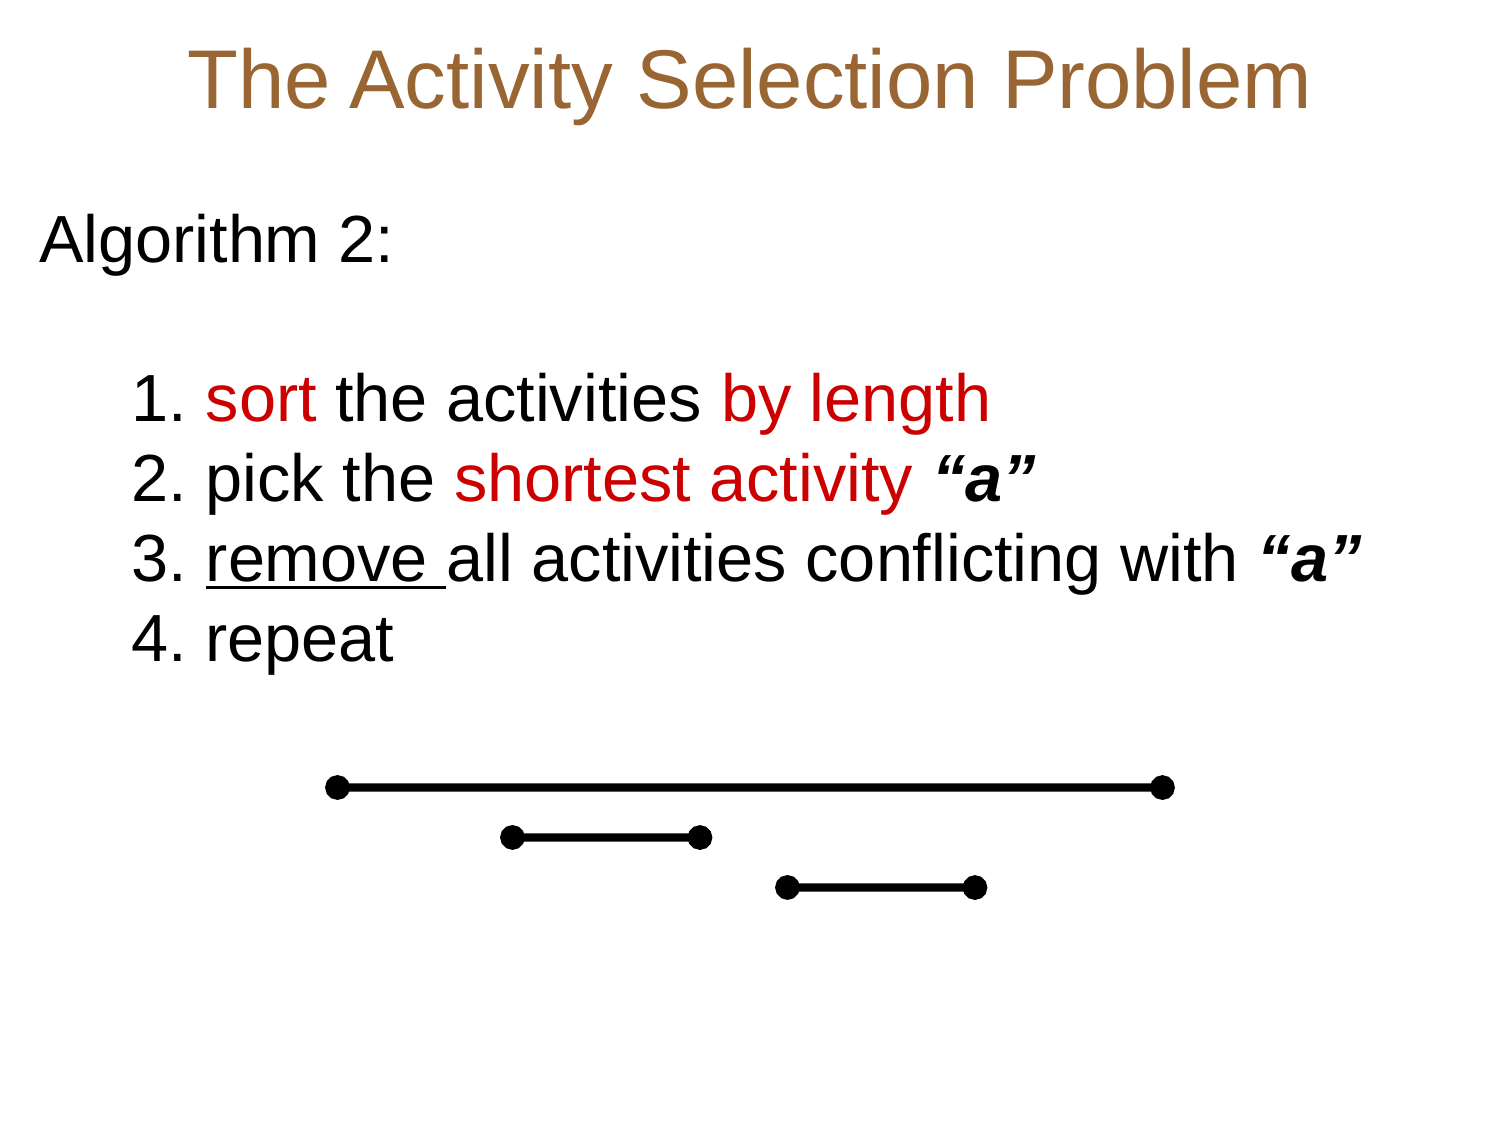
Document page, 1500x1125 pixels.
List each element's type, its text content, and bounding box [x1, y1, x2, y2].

text_box [506, 831, 707, 844]
text_box [331, 781, 1169, 794]
text_box [781, 881, 982, 894]
text_box Algorithm 2: 1. sort the activities by length 2. pick the shortest activity “a” 3. remove all activities conflicting with “a” 4. repeat [24, 187, 1377, 683]
title The Activity Selection Problem [112, 24, 1388, 126]
